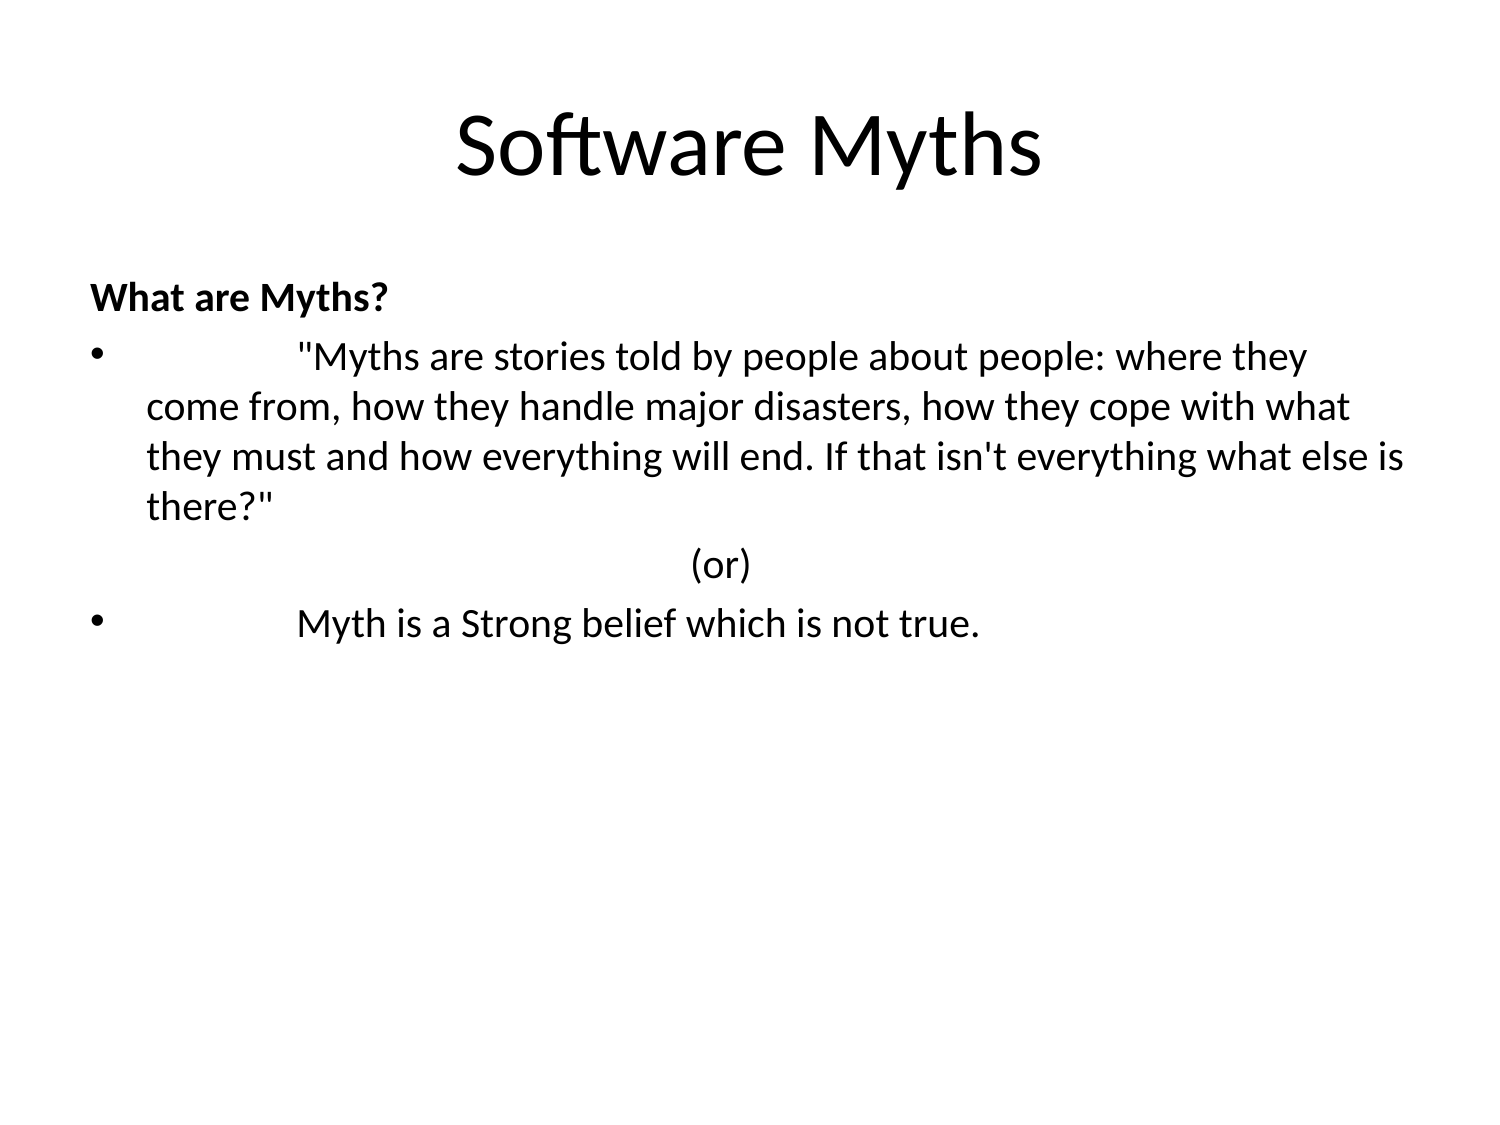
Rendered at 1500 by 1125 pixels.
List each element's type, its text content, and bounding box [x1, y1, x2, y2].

title Software Myths [75, 45, 1425, 233]
list What are Myths? "Myths are stories told by people about people: where they come from, how they handle major disasters, how they cope with what they must and how everything will end. If that isn't everything what else is there?" (or) Myth is a Strong belief which is not true. [75, 262, 1425, 1005]
